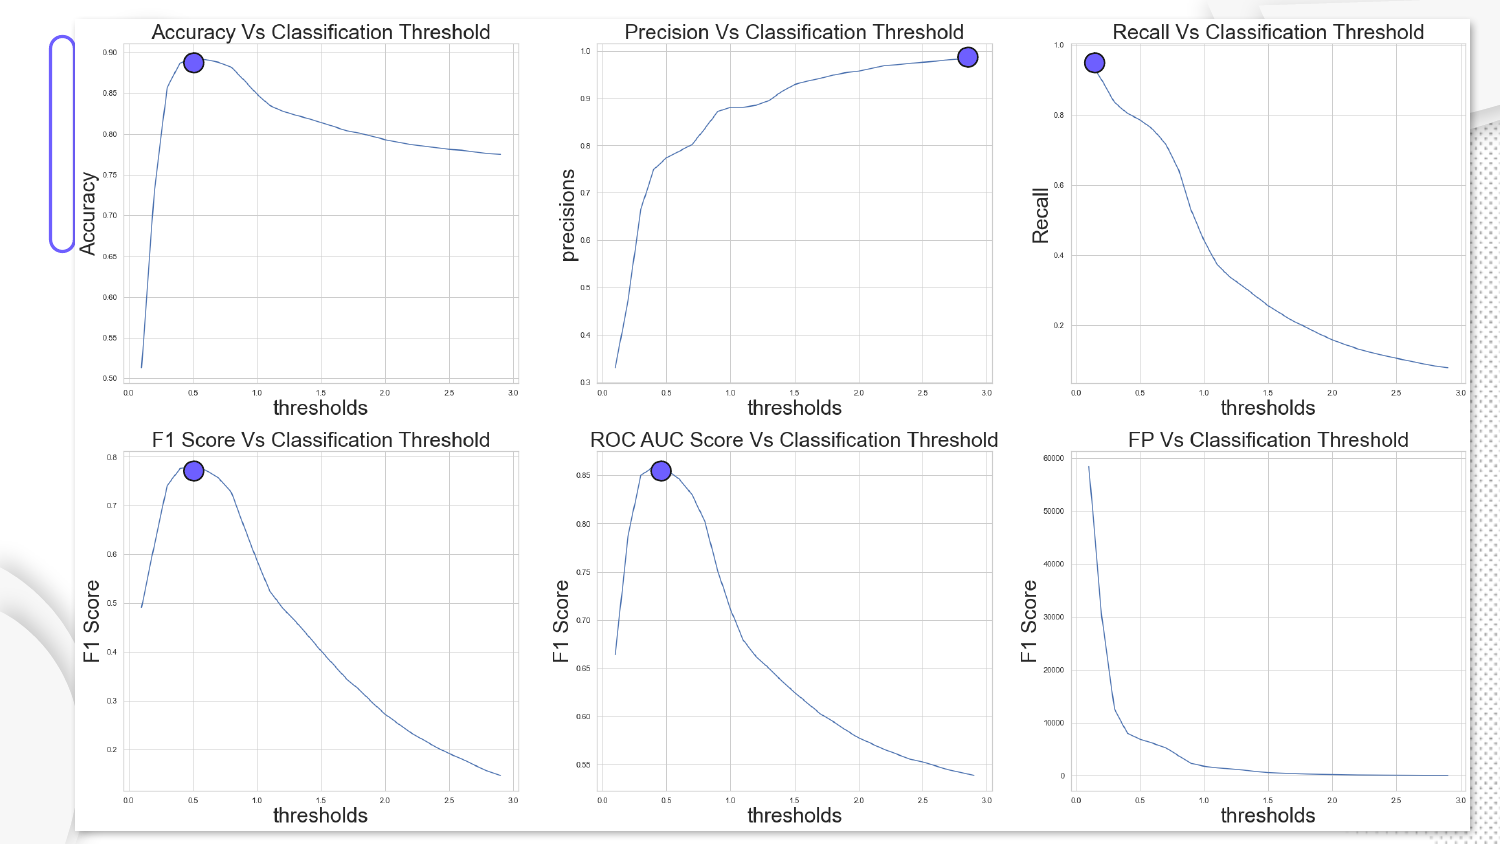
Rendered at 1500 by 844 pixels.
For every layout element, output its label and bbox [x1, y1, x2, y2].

picture [75, 19, 1470, 832]
